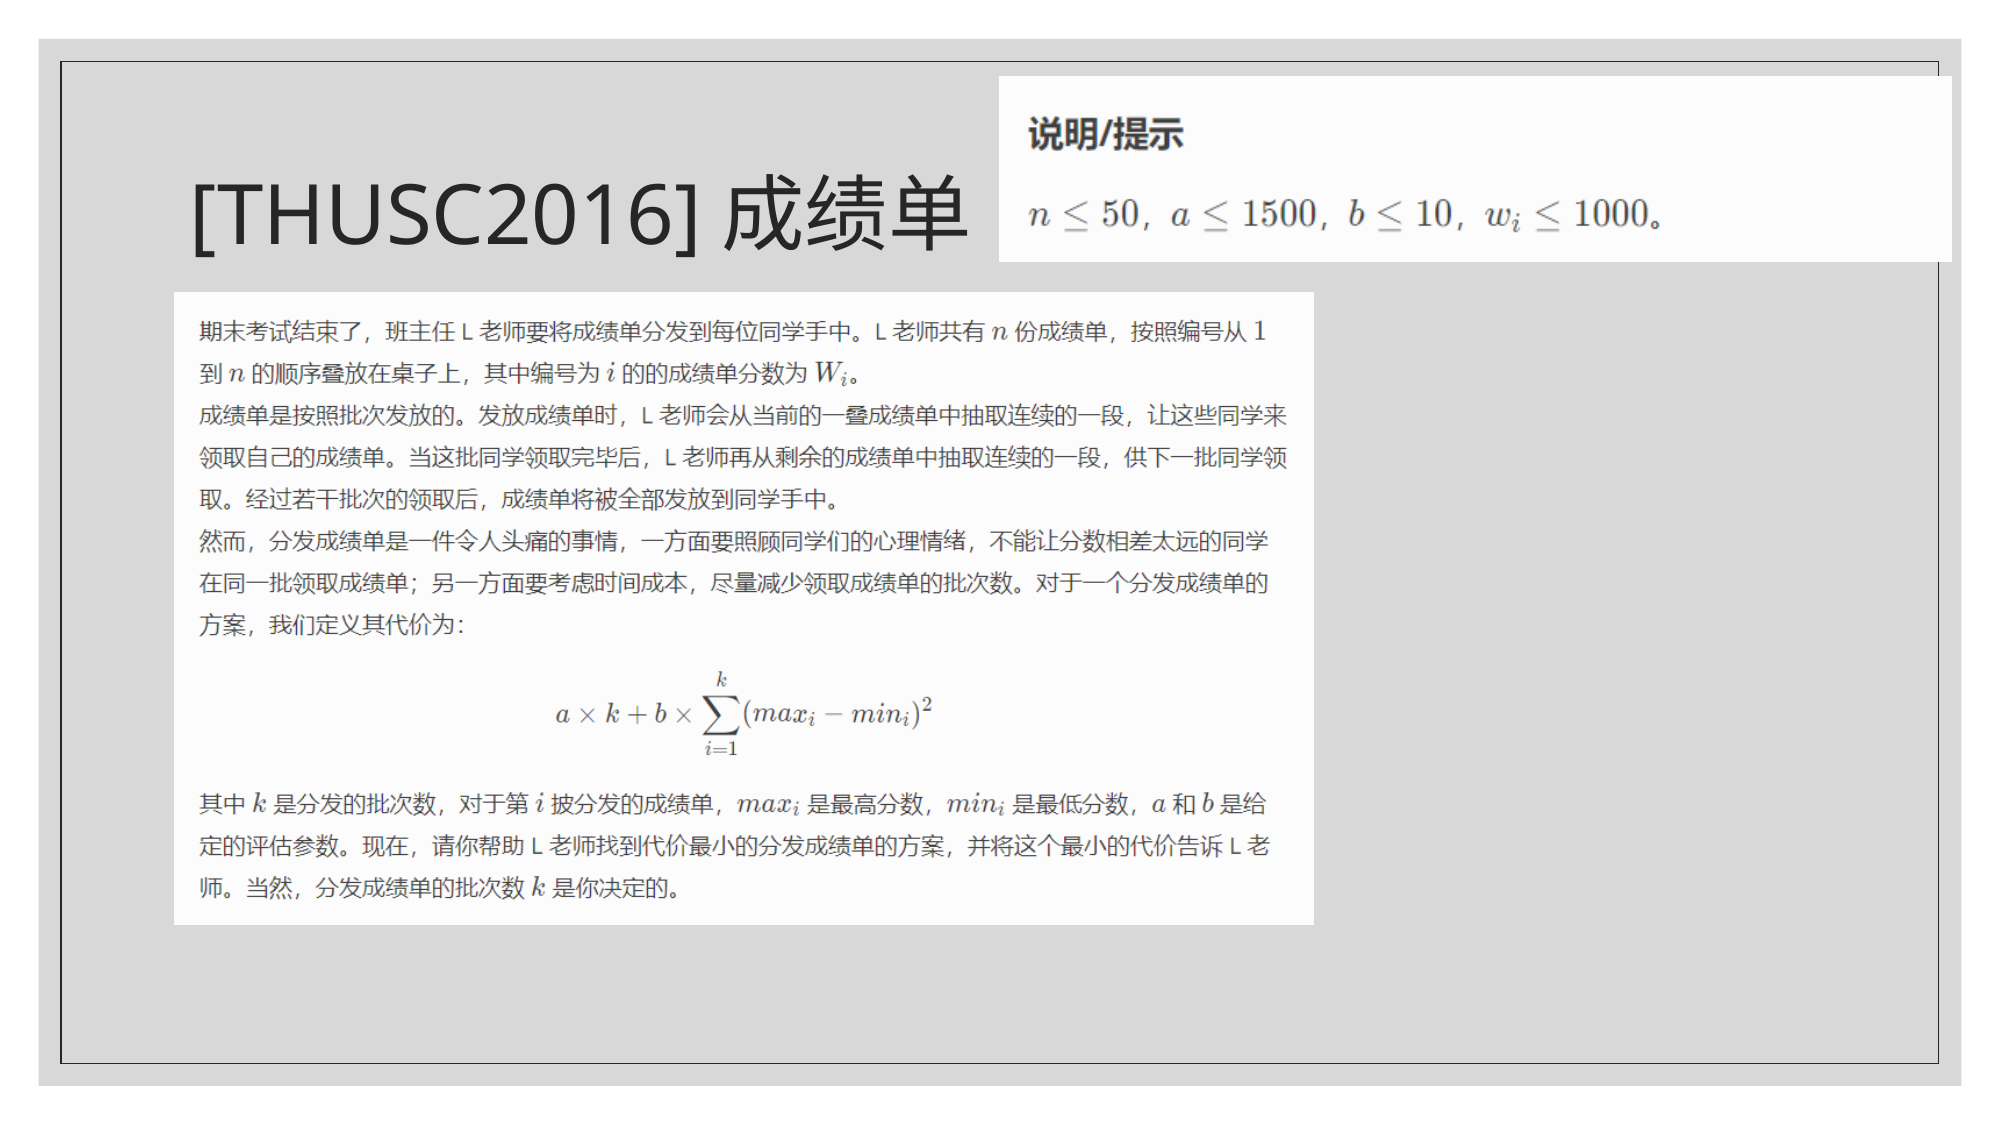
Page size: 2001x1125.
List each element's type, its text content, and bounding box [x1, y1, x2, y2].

title [THUSC2016]成绩单 [174, 105, 1825, 331]
picture [999, 76, 1952, 263]
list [174, 292, 1314, 925]
